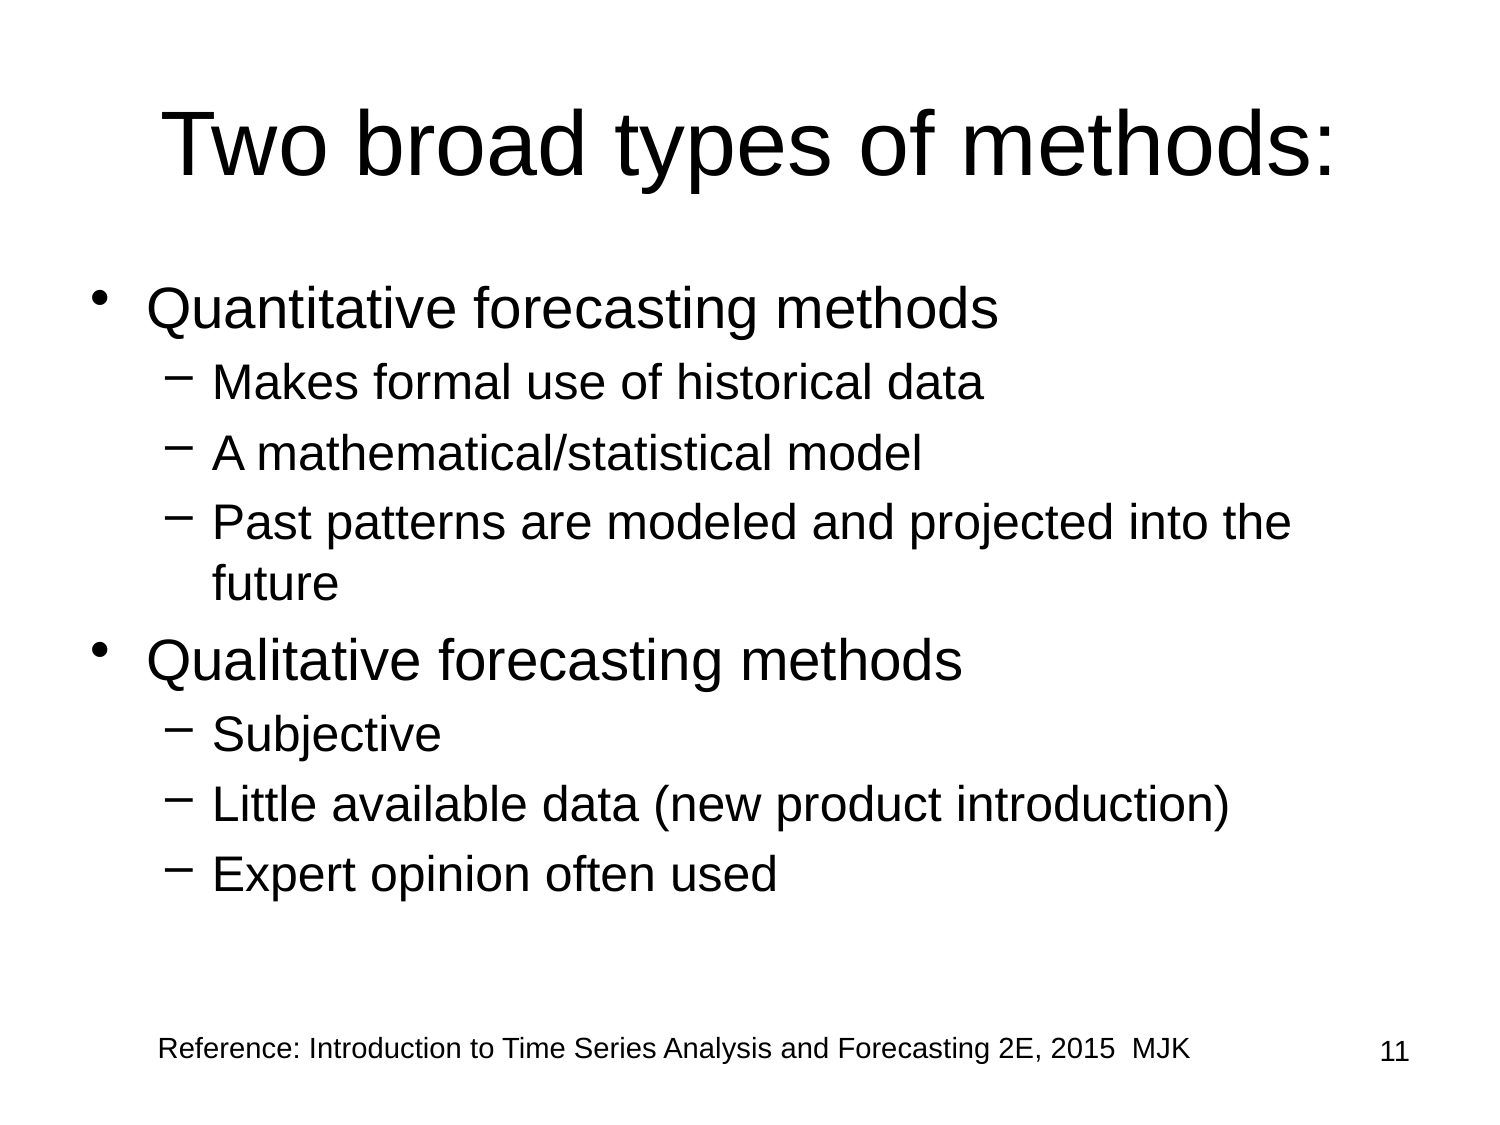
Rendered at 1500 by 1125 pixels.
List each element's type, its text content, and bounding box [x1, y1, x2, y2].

title Two broad types of methods: [75, 45, 1425, 233]
footer Reference: Introduction to Time Series Analysis and Forecasting 2E, 2015 MJK [99, 1021, 1251, 1101]
slide_number 11 [1074, 1024, 1426, 1103]
list Quantitative forecasting methods Makes formal use of historical data A mathematical/statistical model Past patterns are modeled and projected into the future Qualitative forecasting methods Subjective Little available data (new product introduction) Expert opinion often used [75, 262, 1425, 1005]
